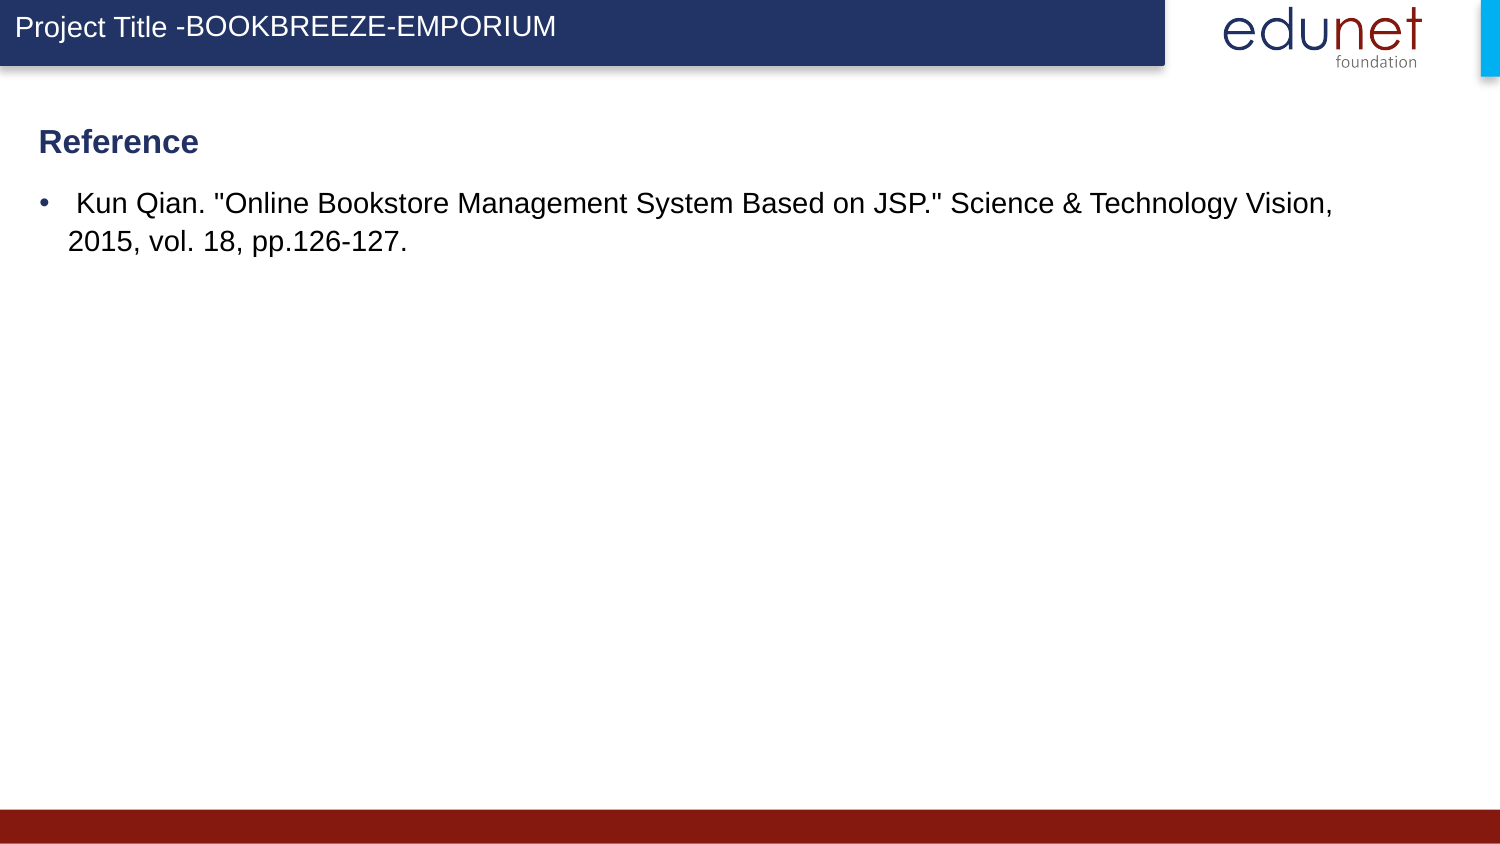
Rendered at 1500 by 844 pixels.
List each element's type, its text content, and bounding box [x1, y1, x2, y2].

text_box -BOOKBREEZE-EMPORIUM [160, 0, 680, 50]
picture [1219, 4, 1424, 72]
text_box Reference [23, 105, 506, 159]
text_box Kun Qian. "Online Bookstore Management System Based on JSP." Science & Technology Vision, 2015, vol. 18, pp.126-127. [24, 167, 1431, 615]
